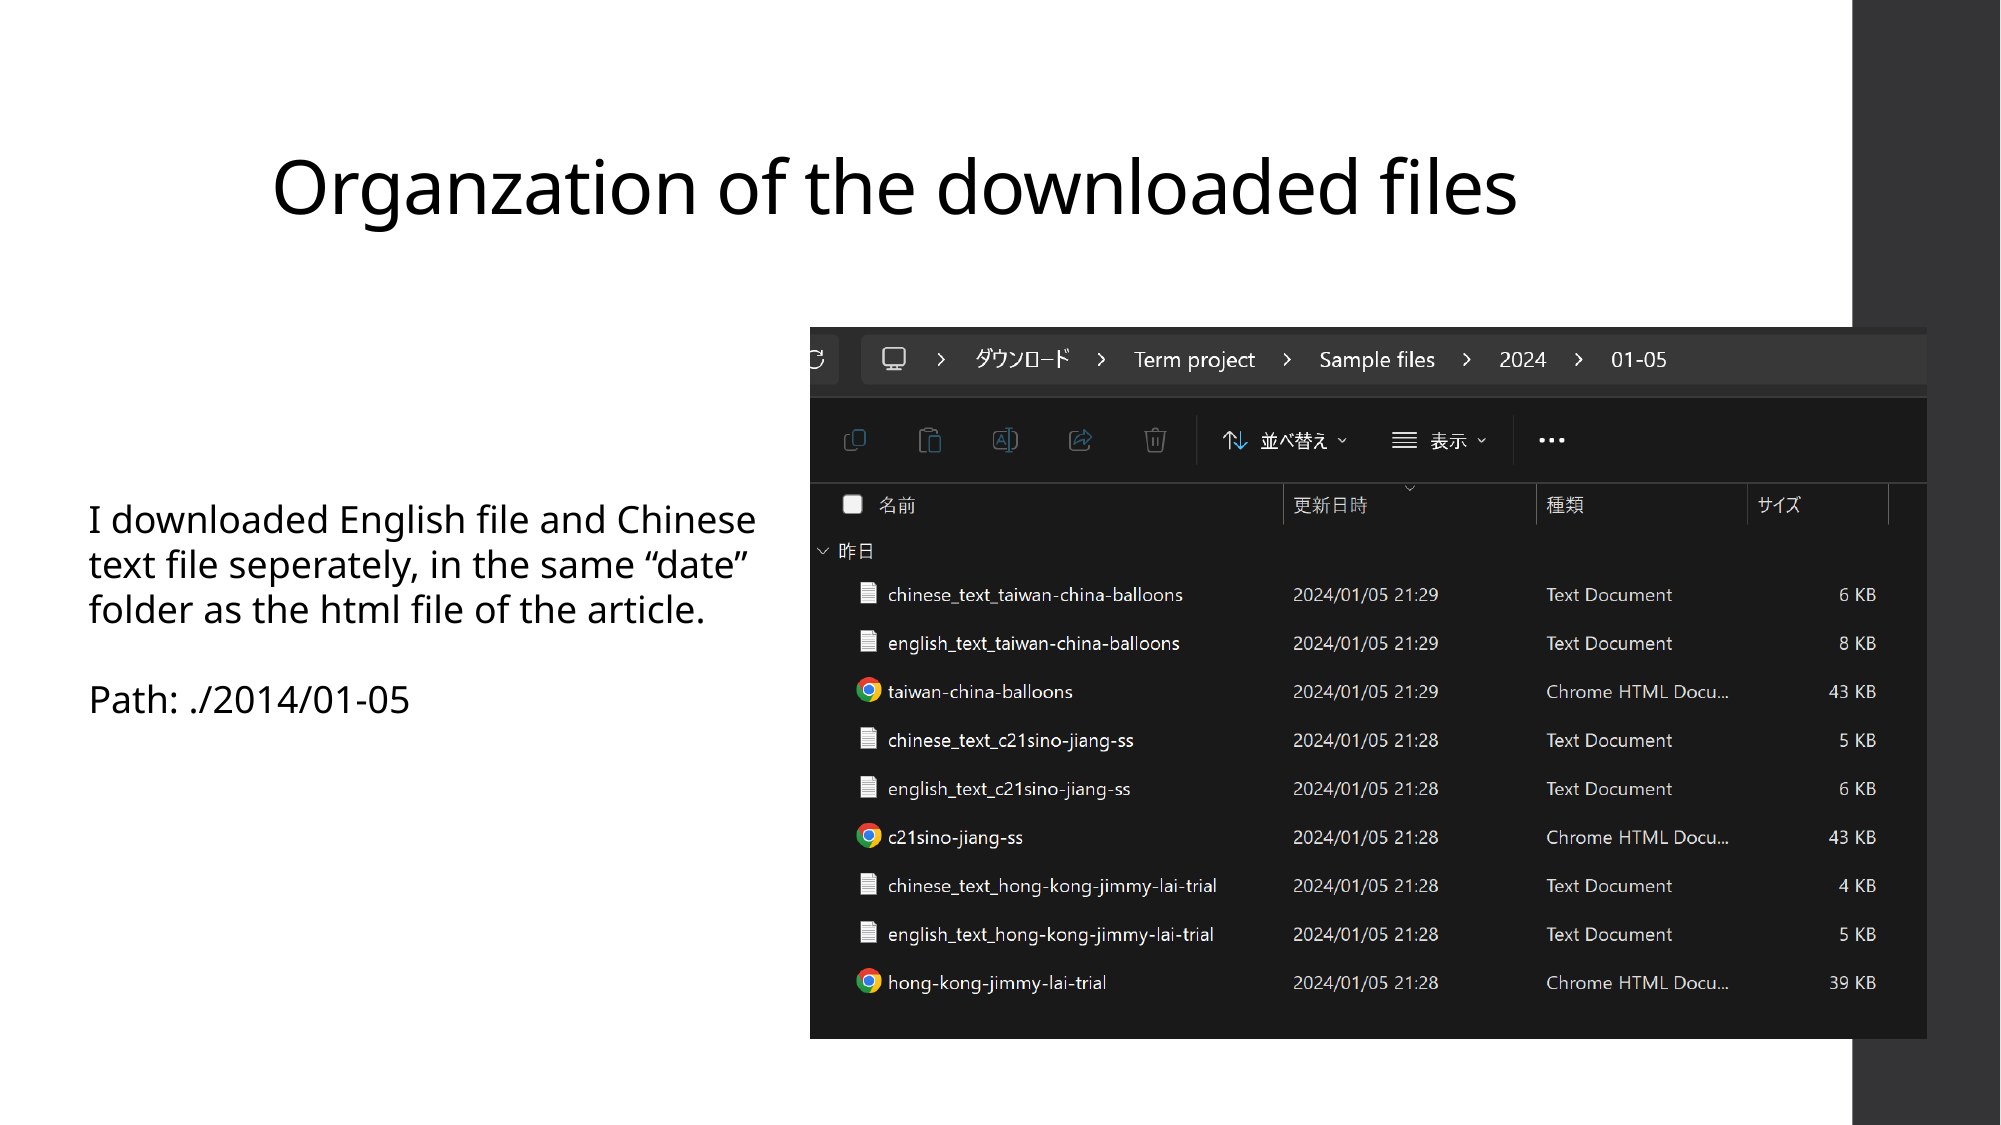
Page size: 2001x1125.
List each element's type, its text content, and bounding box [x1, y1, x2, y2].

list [810, 327, 1927, 1039]
text_box I downloaded English file and Chinese text file seperately, in the same “date” folder as the html file of the article. Path: ./2014/01-05 [73, 488, 789, 728]
title Organzation of the downloaded files [256, 20, 1847, 238]
